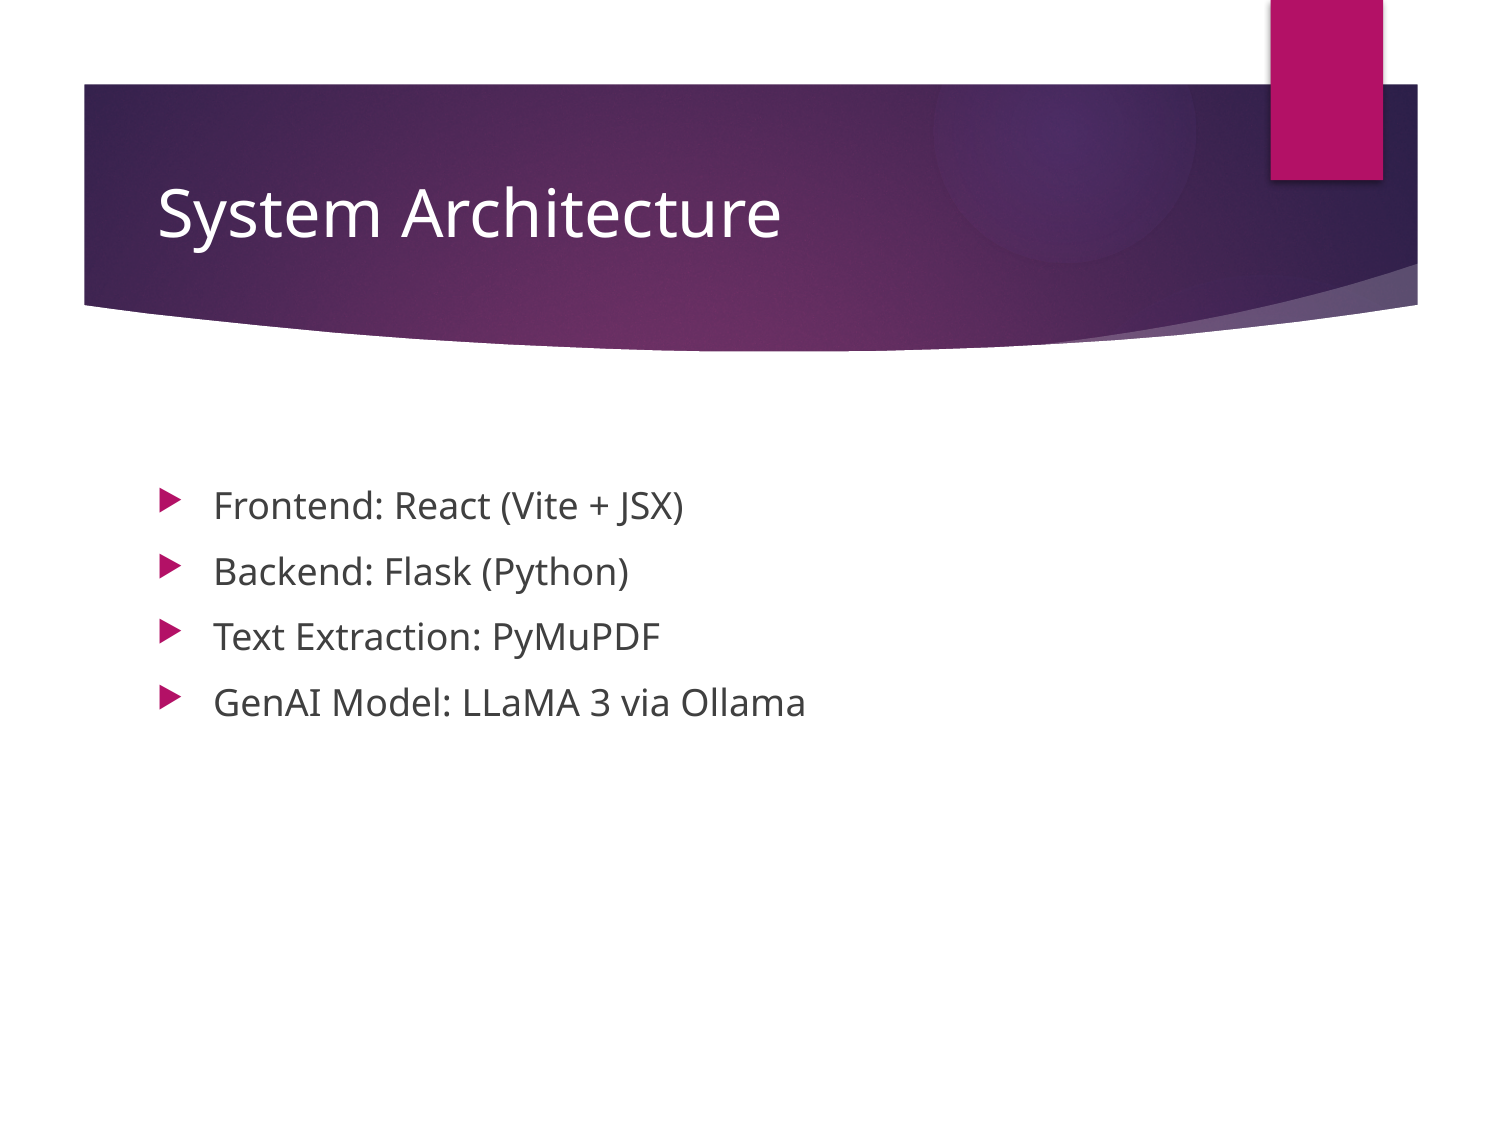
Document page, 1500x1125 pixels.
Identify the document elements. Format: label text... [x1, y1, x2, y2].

list Frontend: React (Vite + JSX) Backend: Flask (Python) Text Extraction: PyMuPDF GenAI Model: LLaMA 3 via Ollama [141, 408, 1183, 988]
title System Architecture [142, 152, 1183, 269]
